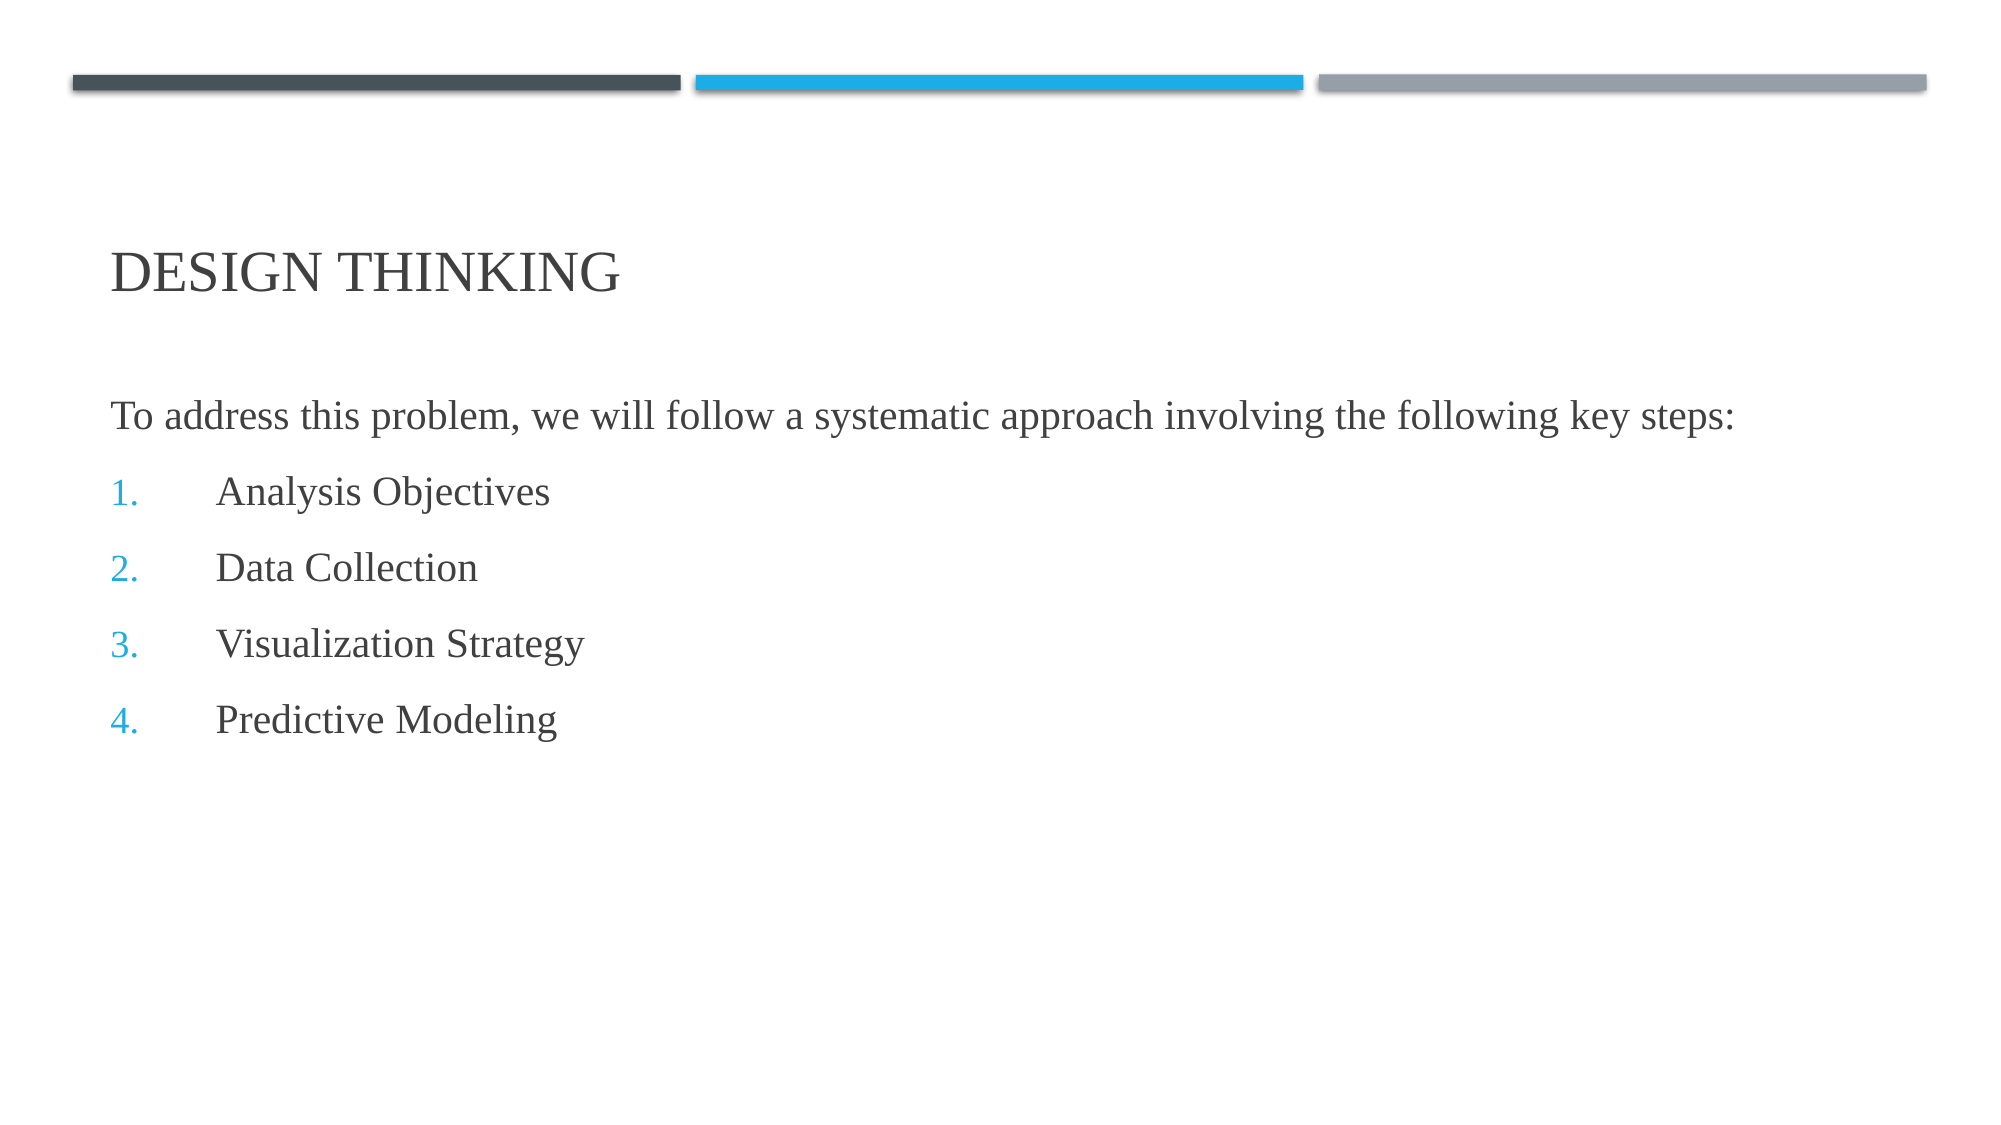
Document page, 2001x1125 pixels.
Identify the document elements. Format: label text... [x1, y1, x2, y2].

list To address this problem, we will follow a systematic approach involving the following key steps: Analysis Objectives Data Collection Visualization Strategy Predictive Modeling [95, 361, 1905, 764]
title Design thinking [95, 115, 1905, 311]
